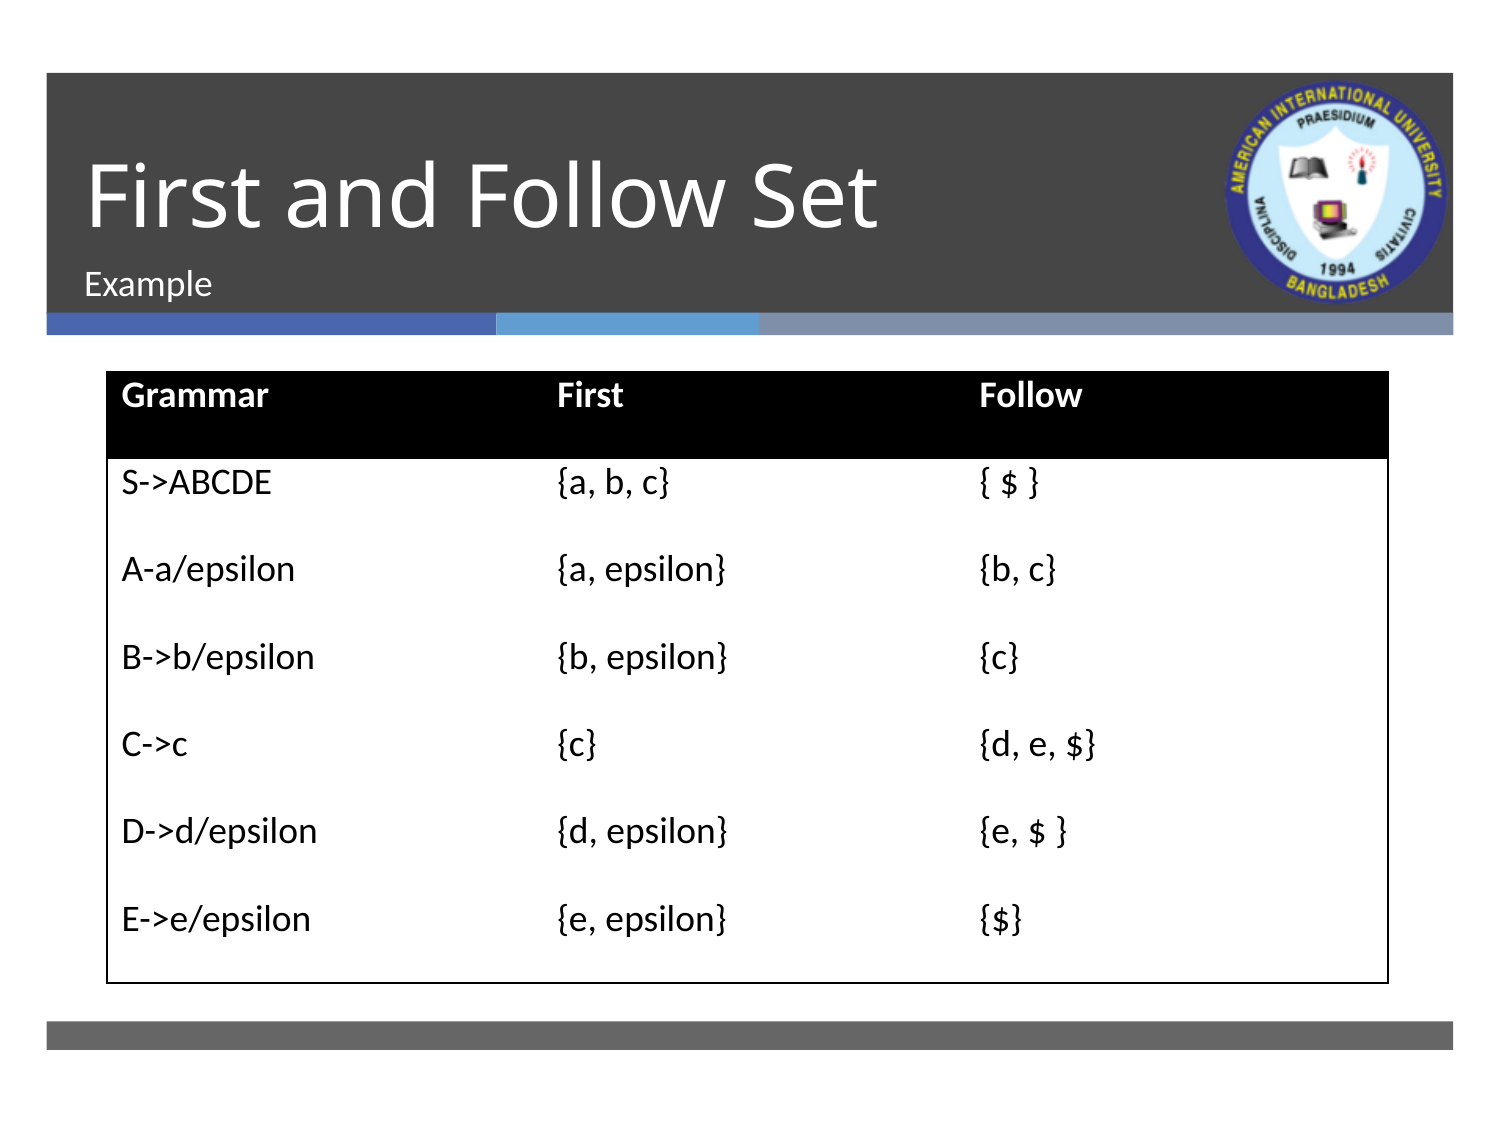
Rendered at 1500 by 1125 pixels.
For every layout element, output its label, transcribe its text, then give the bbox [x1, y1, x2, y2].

table_cell B->b/epsilon [108, 634, 542, 721]
table_header Grammar [108, 372, 542, 459]
subtitle Example [69, 251, 1233, 331]
table_cell {a, b, c} [542, 459, 965, 546]
table_cell { $ } [965, 459, 1387, 546]
table_cell {e, $ } [965, 808, 1387, 896]
title First and Follow Set [69, 73, 1351, 253]
table_cell S->ABCDE [108, 459, 542, 546]
table_cell {$} [965, 896, 1387, 982]
table_cell {c} [965, 634, 1387, 721]
picture [1233, 75, 1454, 310]
table_cell {a, epsilon} [542, 546, 965, 634]
table_cell {d, epsilon} [542, 808, 965, 896]
table_header First [542, 372, 965, 459]
table_header Follow [965, 372, 1387, 459]
table_cell {c} [542, 721, 965, 808]
table_cell E->e/epsilon [108, 896, 542, 982]
table_cell D->d/epsilon [108, 808, 542, 896]
table_cell C->c [108, 721, 542, 808]
table_cell {b, epsilon} [542, 634, 965, 721]
table_cell A-a/epsilon [108, 546, 542, 634]
table_cell {e, epsilon} [542, 896, 965, 982]
table_cell {b, c} [965, 546, 1387, 634]
table_cell {d, e, $} [965, 721, 1387, 808]
